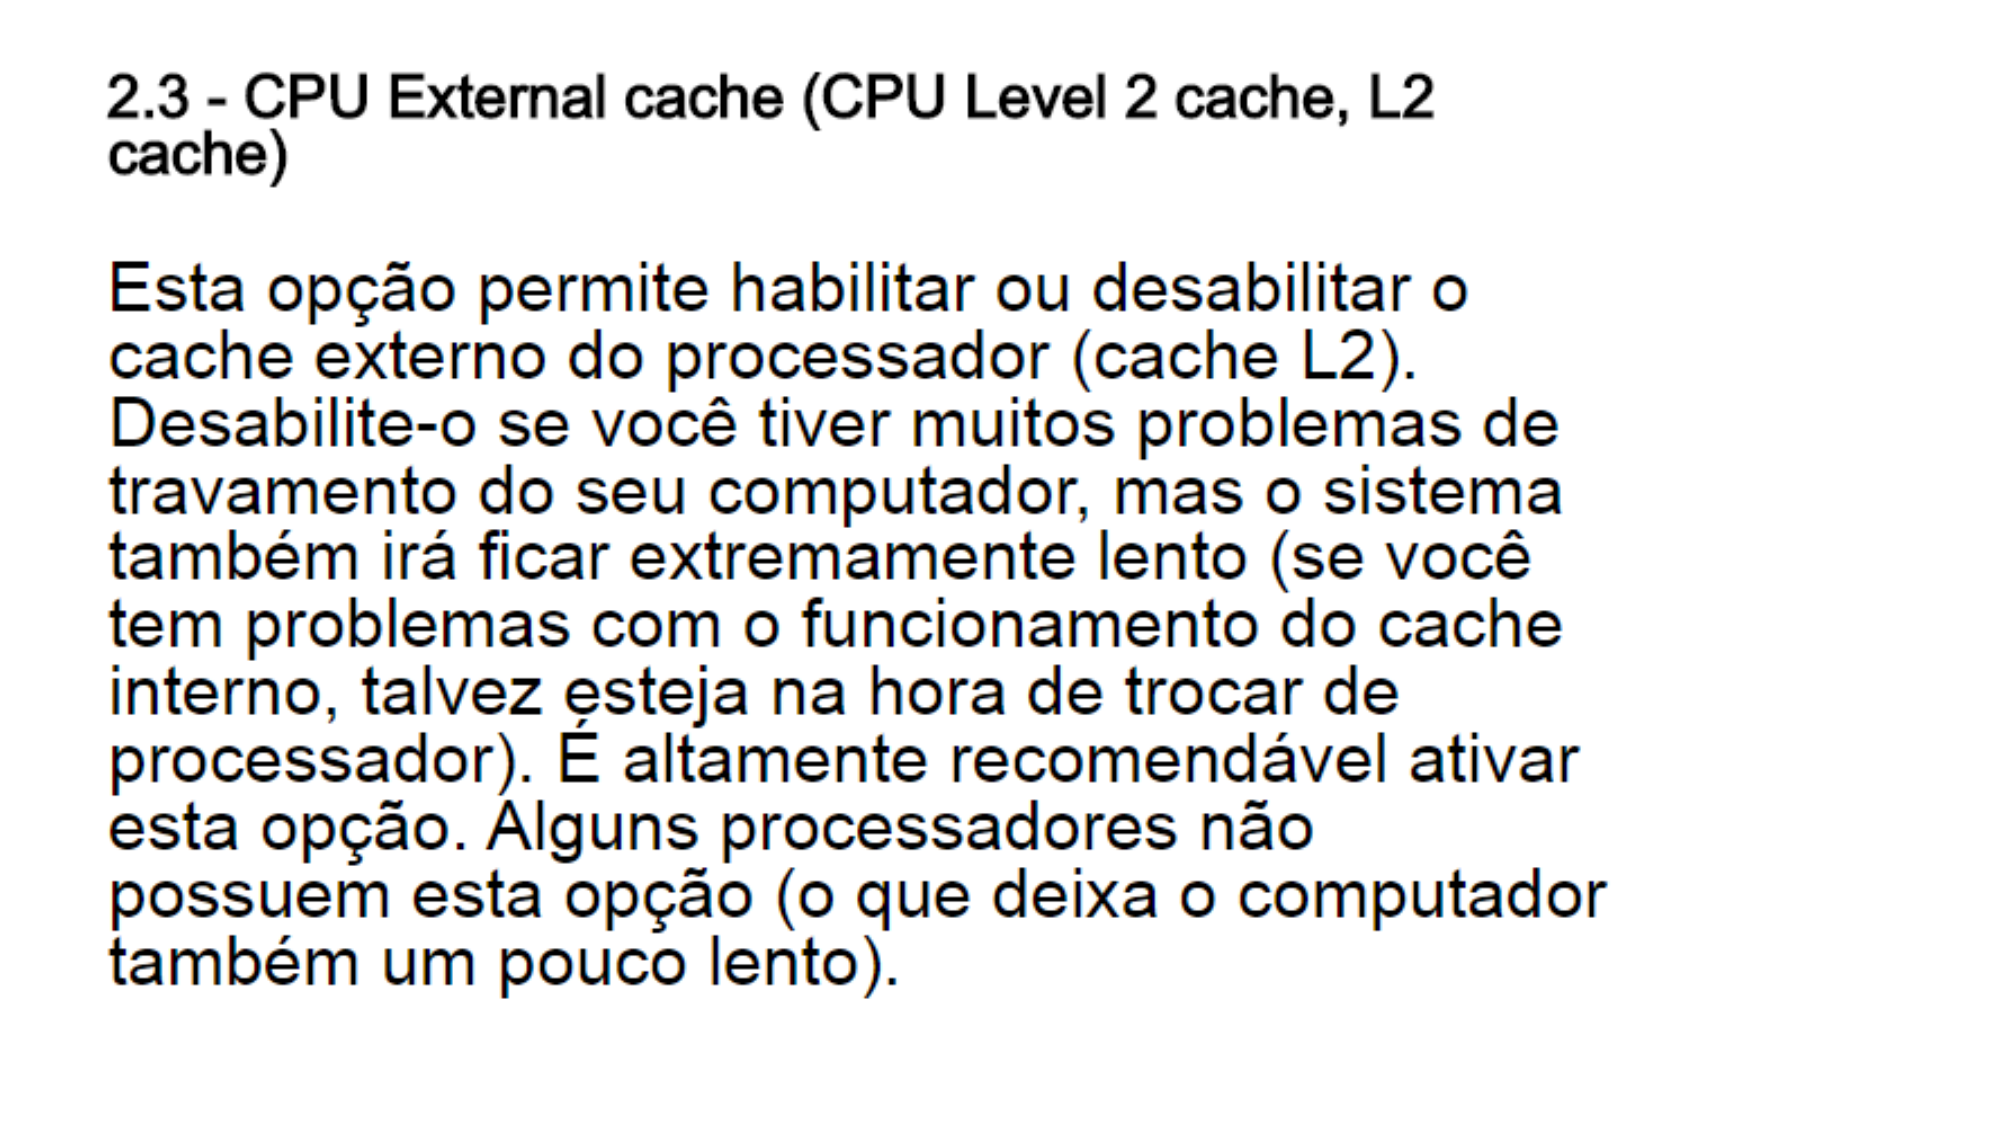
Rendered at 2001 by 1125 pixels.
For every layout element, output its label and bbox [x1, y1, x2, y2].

picture [59, 57, 1635, 1008]
